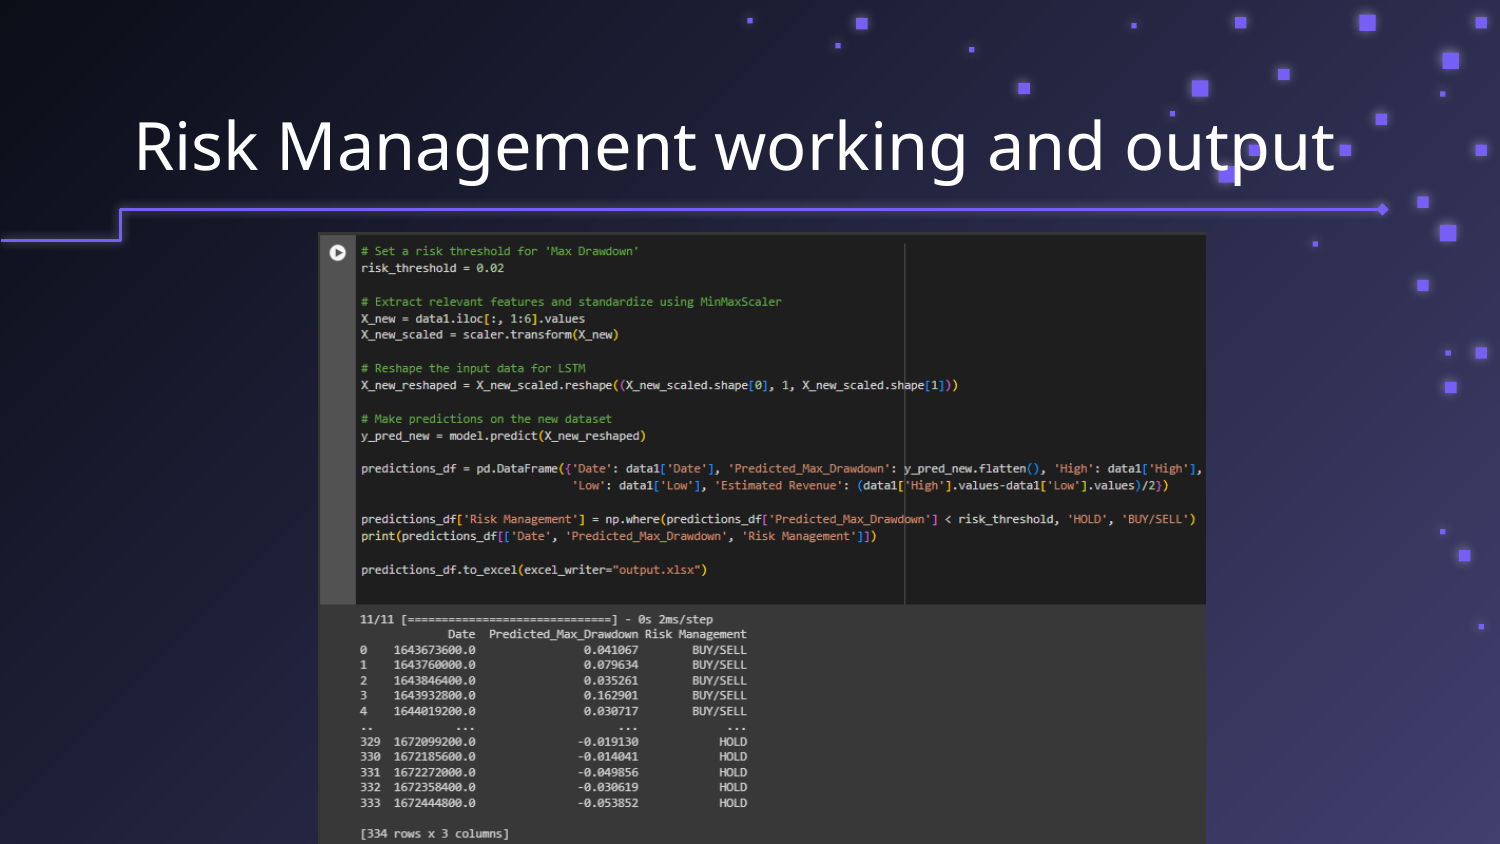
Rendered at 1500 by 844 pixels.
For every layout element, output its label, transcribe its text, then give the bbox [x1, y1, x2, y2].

title Risk Management working and output [118, 88, 1382, 183]
picture [318, 232, 1206, 844]
